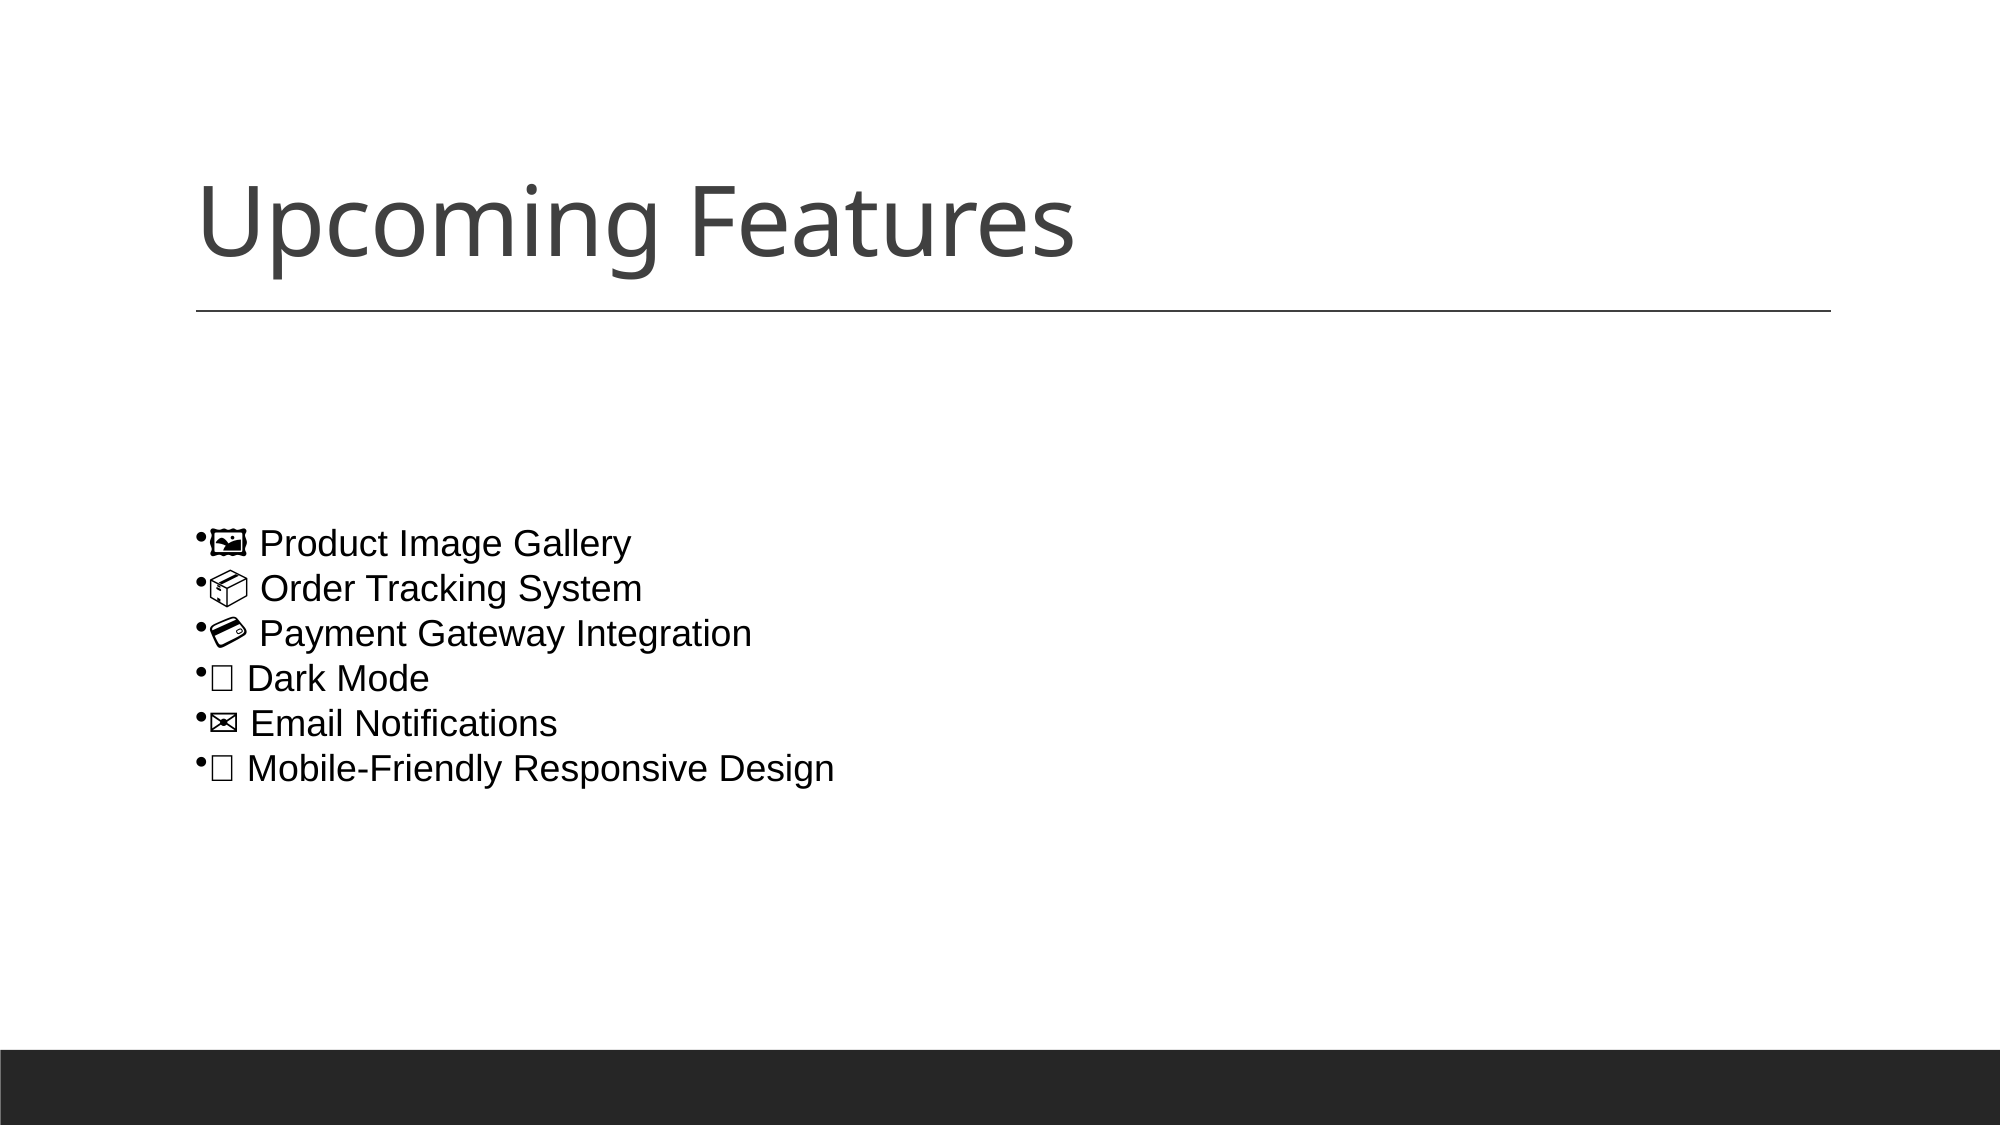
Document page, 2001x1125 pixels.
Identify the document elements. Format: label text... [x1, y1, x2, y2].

list 🖼 Product Image Gallery 📦 Order Tracking System 💳 Payment Gateway Integration 🌙 Dark Mode ✉ Email Notifications 📱 Mobile-Friendly Responsive Design [180, 327, 1830, 981]
title Upcoming Features [180, 47, 1830, 285]
